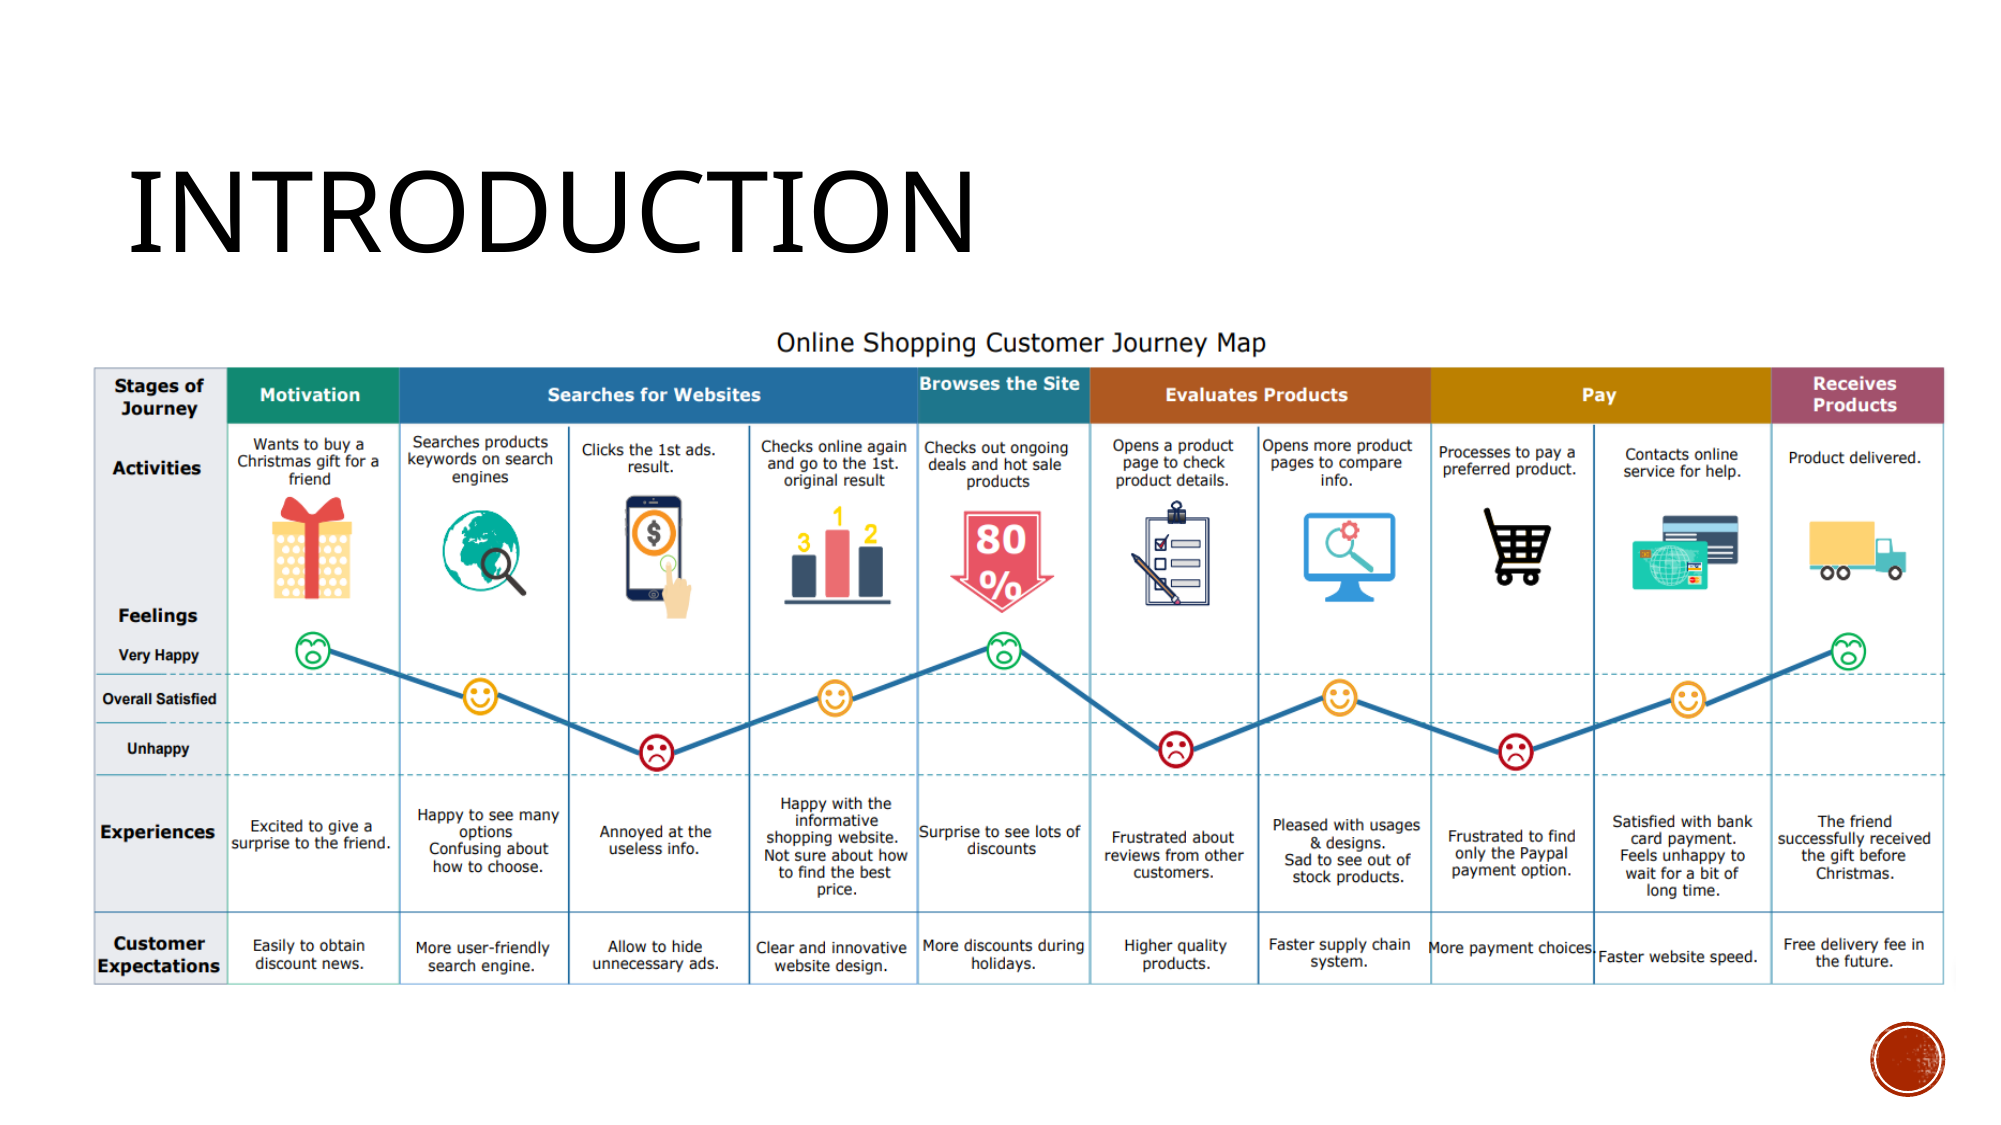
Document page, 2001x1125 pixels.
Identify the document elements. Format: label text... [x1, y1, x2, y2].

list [40, 300, 1956, 997]
picture [1870, 1021, 1946, 1097]
title INTRODUCTION [112, 110, 1525, 297]
